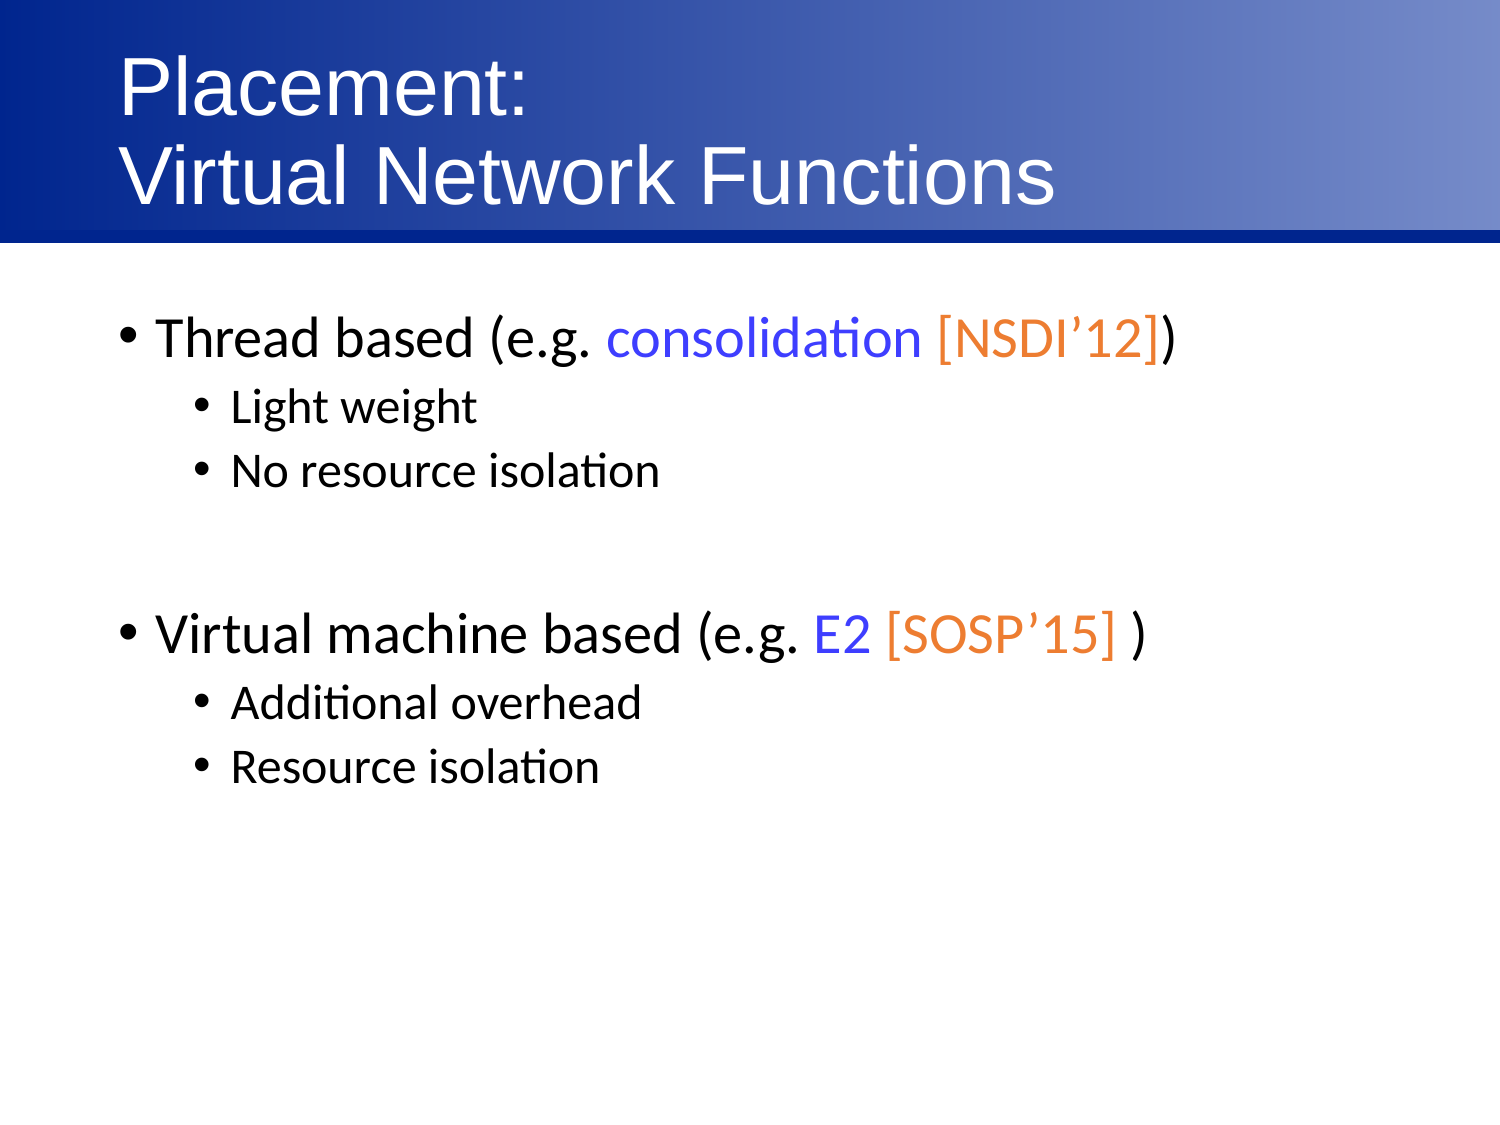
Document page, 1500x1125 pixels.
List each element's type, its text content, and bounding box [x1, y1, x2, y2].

title Placement: Virtual Network Functions [103, 35, 1500, 231]
list Thread based (e.g. consolidation [NSDI’12]) Light weight No resource isolation Virtual machine based (e.g. E2 [SOSP’15] ) Additional overhead Resource isolation [103, 299, 1397, 1014]
